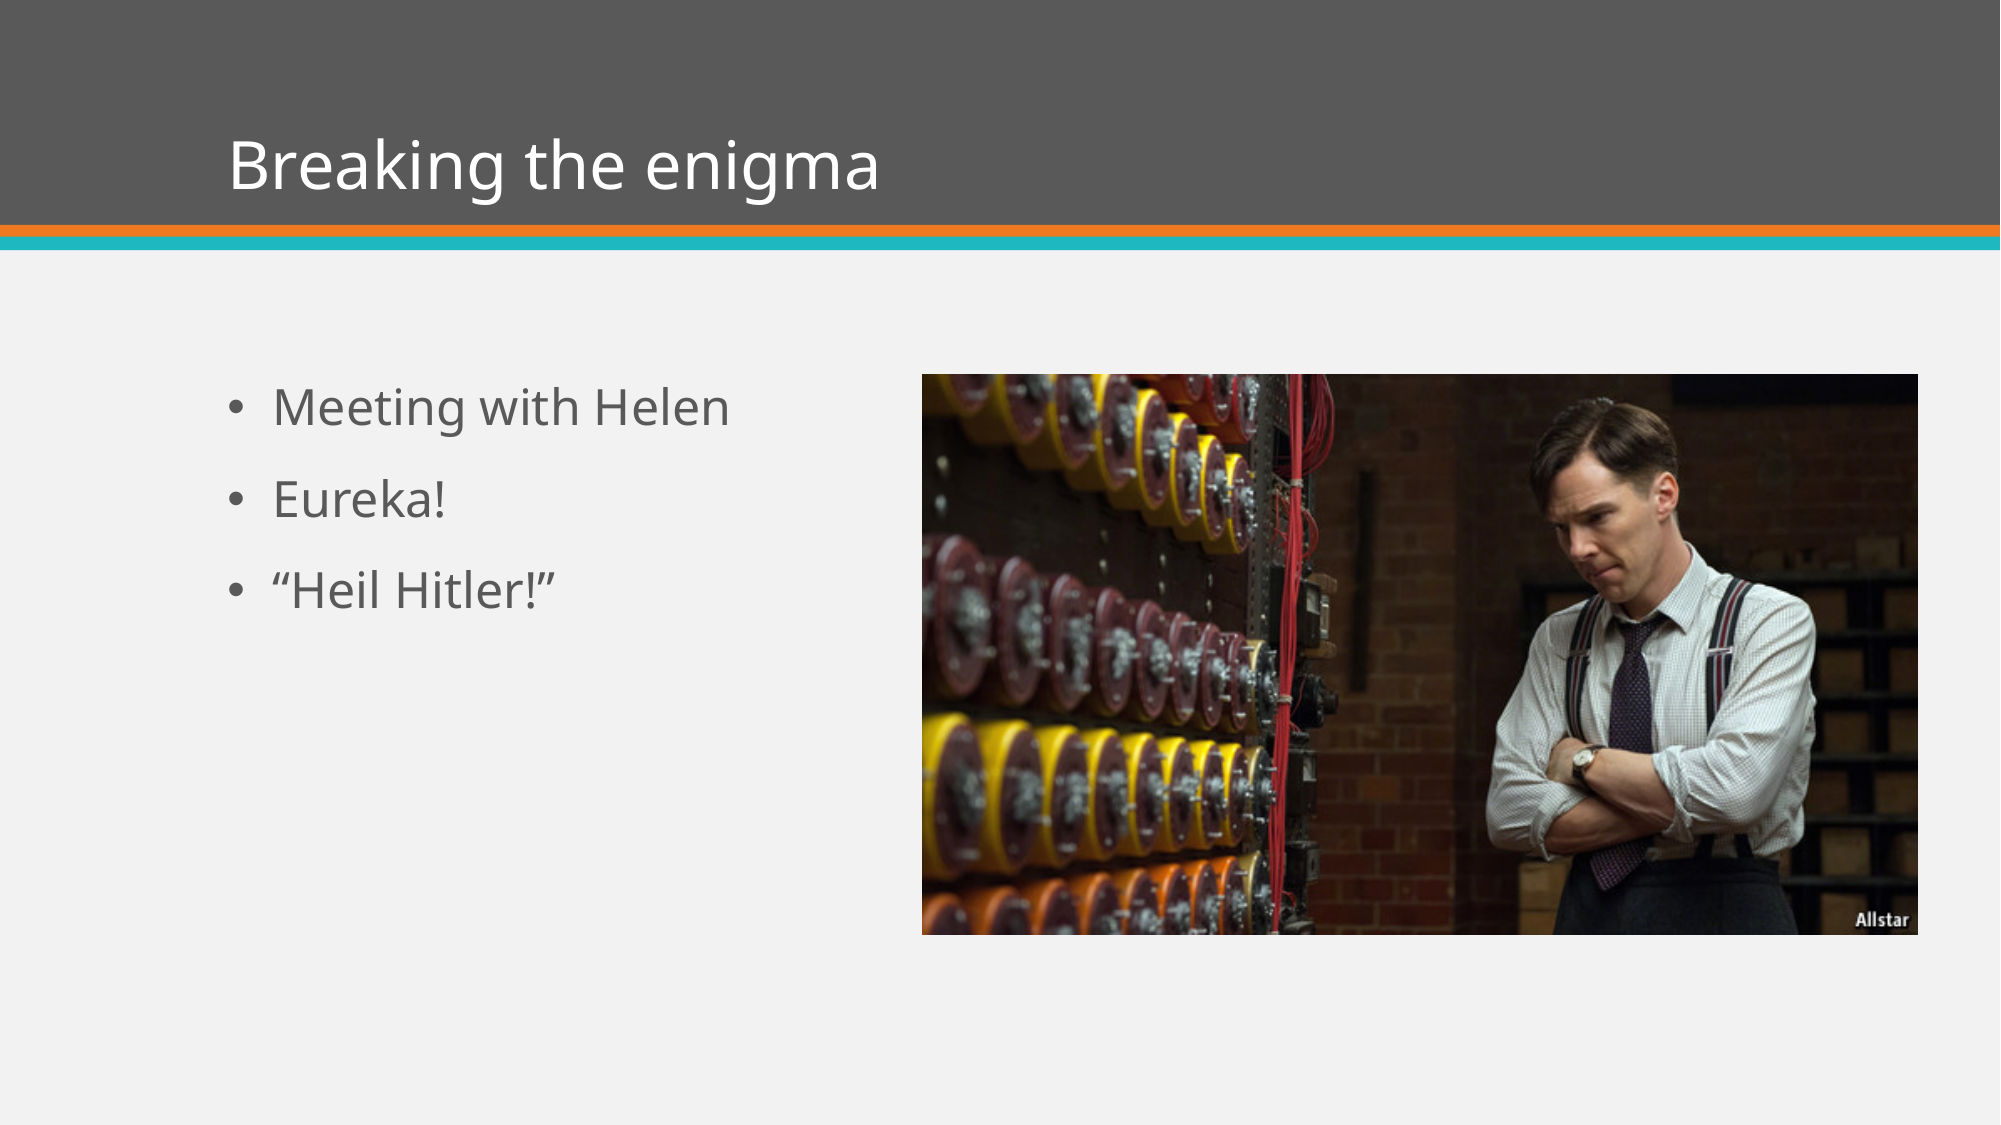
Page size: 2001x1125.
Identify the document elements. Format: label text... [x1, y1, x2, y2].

picture [922, 374, 1918, 935]
title Breaking the enigma [212, 41, 1788, 212]
list Meeting with Helen Eureka! “Heil Hitler!” [212, 375, 1788, 1088]
